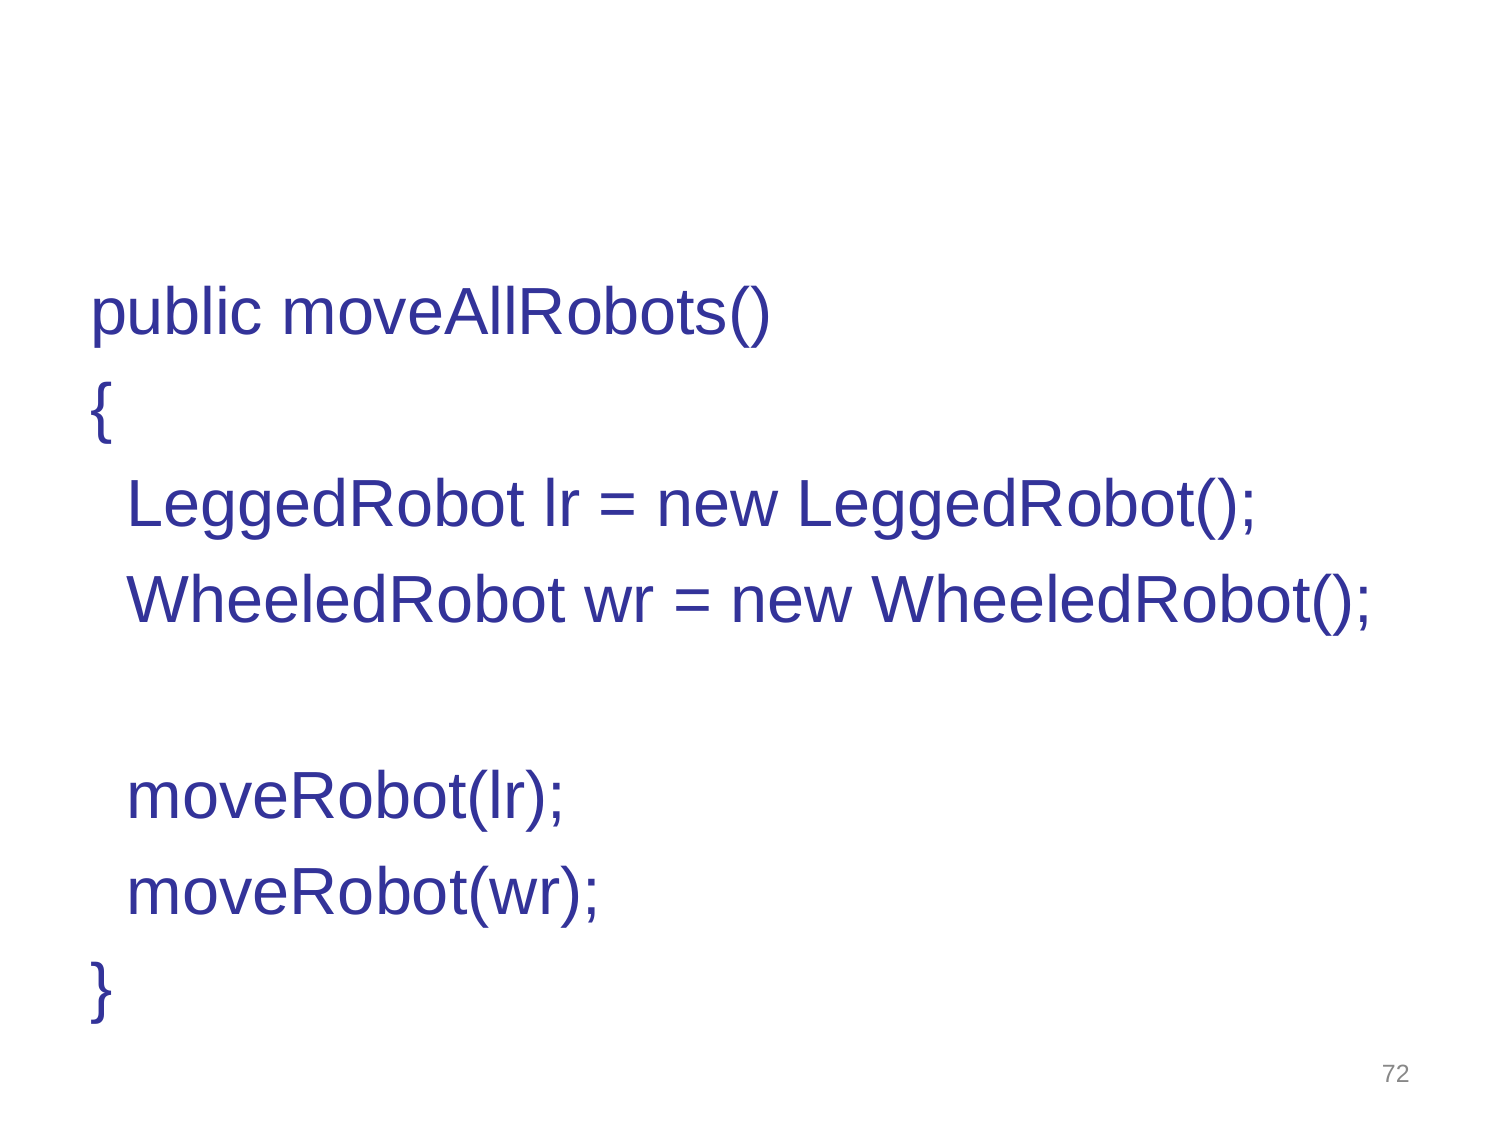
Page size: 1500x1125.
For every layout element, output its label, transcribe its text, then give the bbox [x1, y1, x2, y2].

slide_number 72 [1375, 1057, 1417, 1125]
text_box public moveAllRobots() { LeggedRobot lr = new LeggedRobot(); WheeledRobot wr = new WheeledRobot(); moveRobot(lr); moveRobot(wr); } [87, 249, 1379, 1024]
